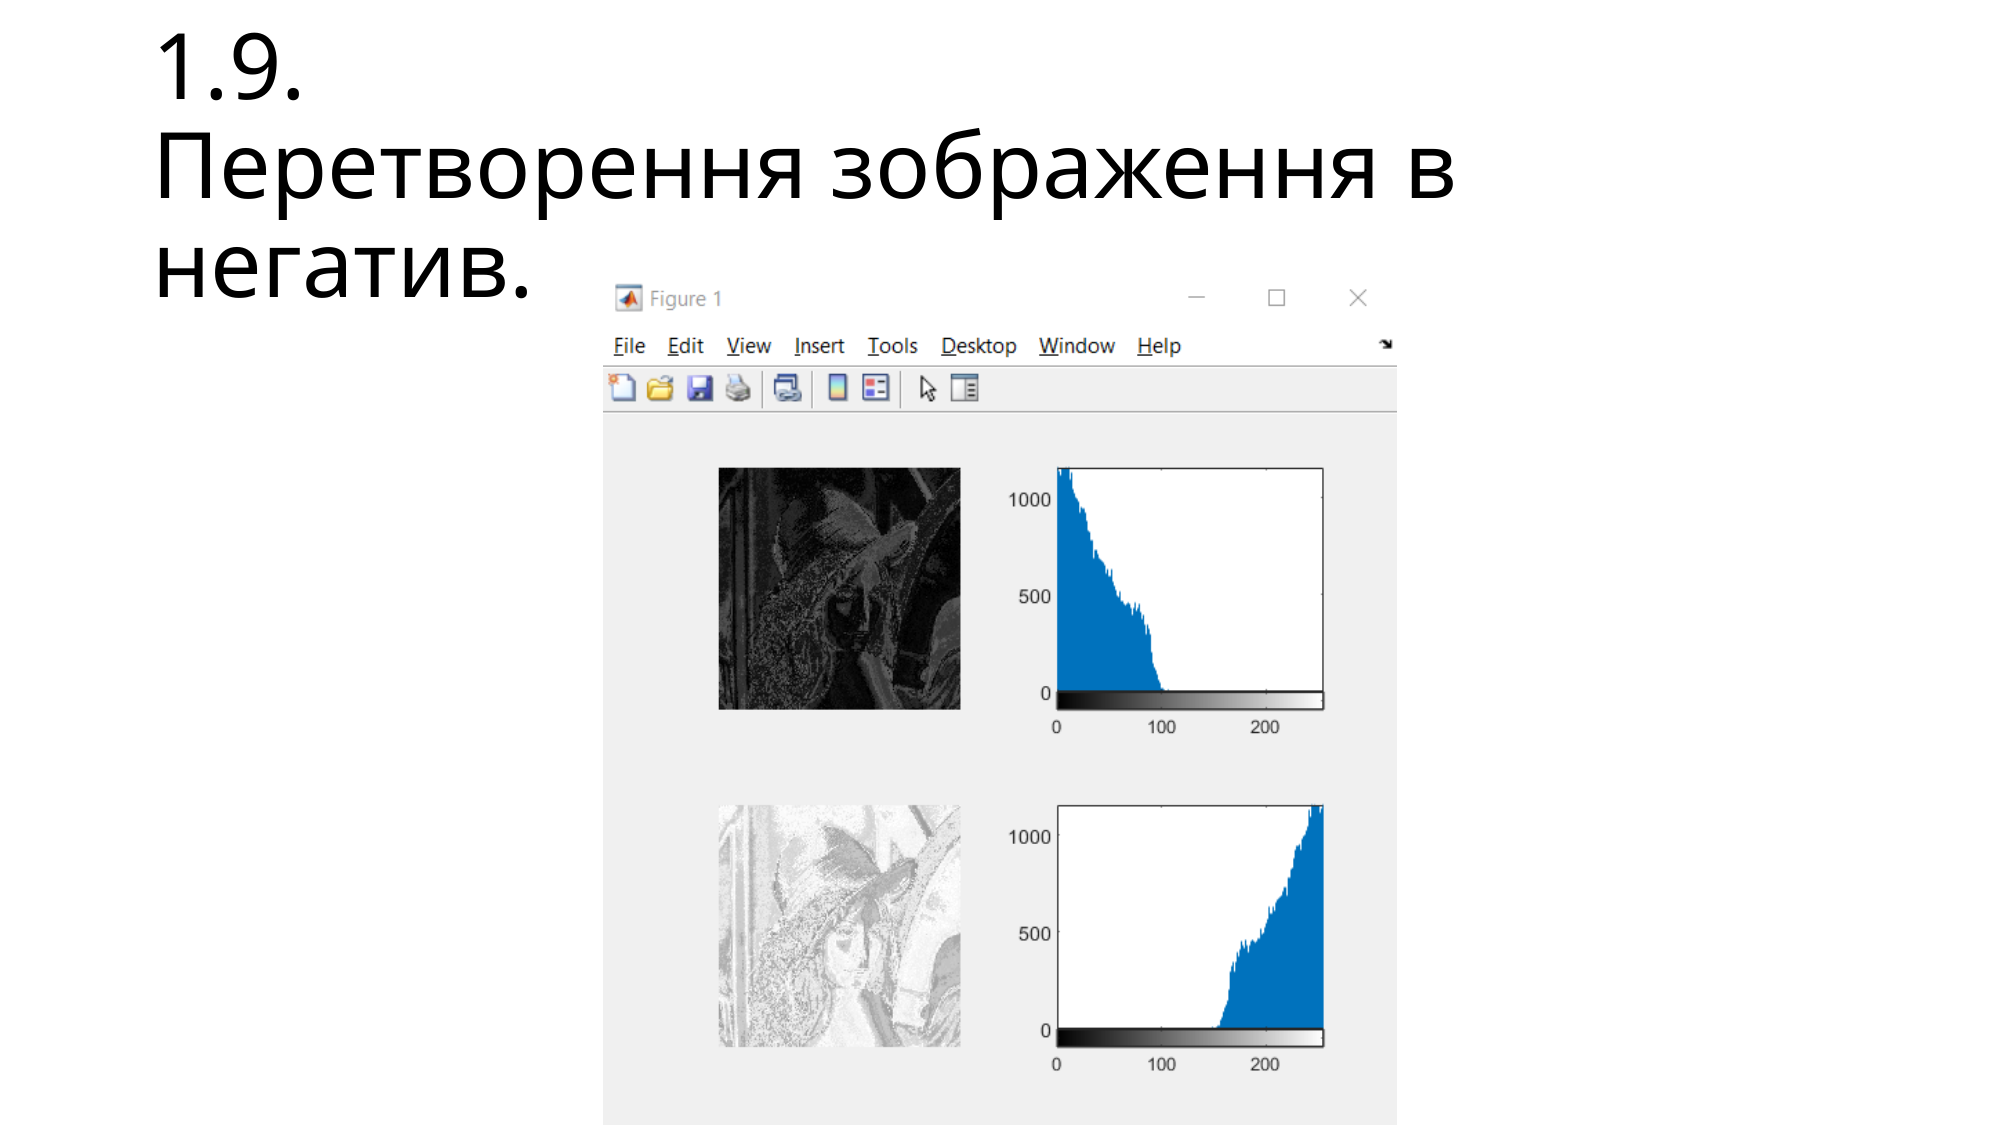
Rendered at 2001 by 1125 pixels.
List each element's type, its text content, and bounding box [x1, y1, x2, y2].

title 1.9. Перетворення зображення в негатив. [137, 59, 1863, 278]
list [603, 273, 1397, 1125]
